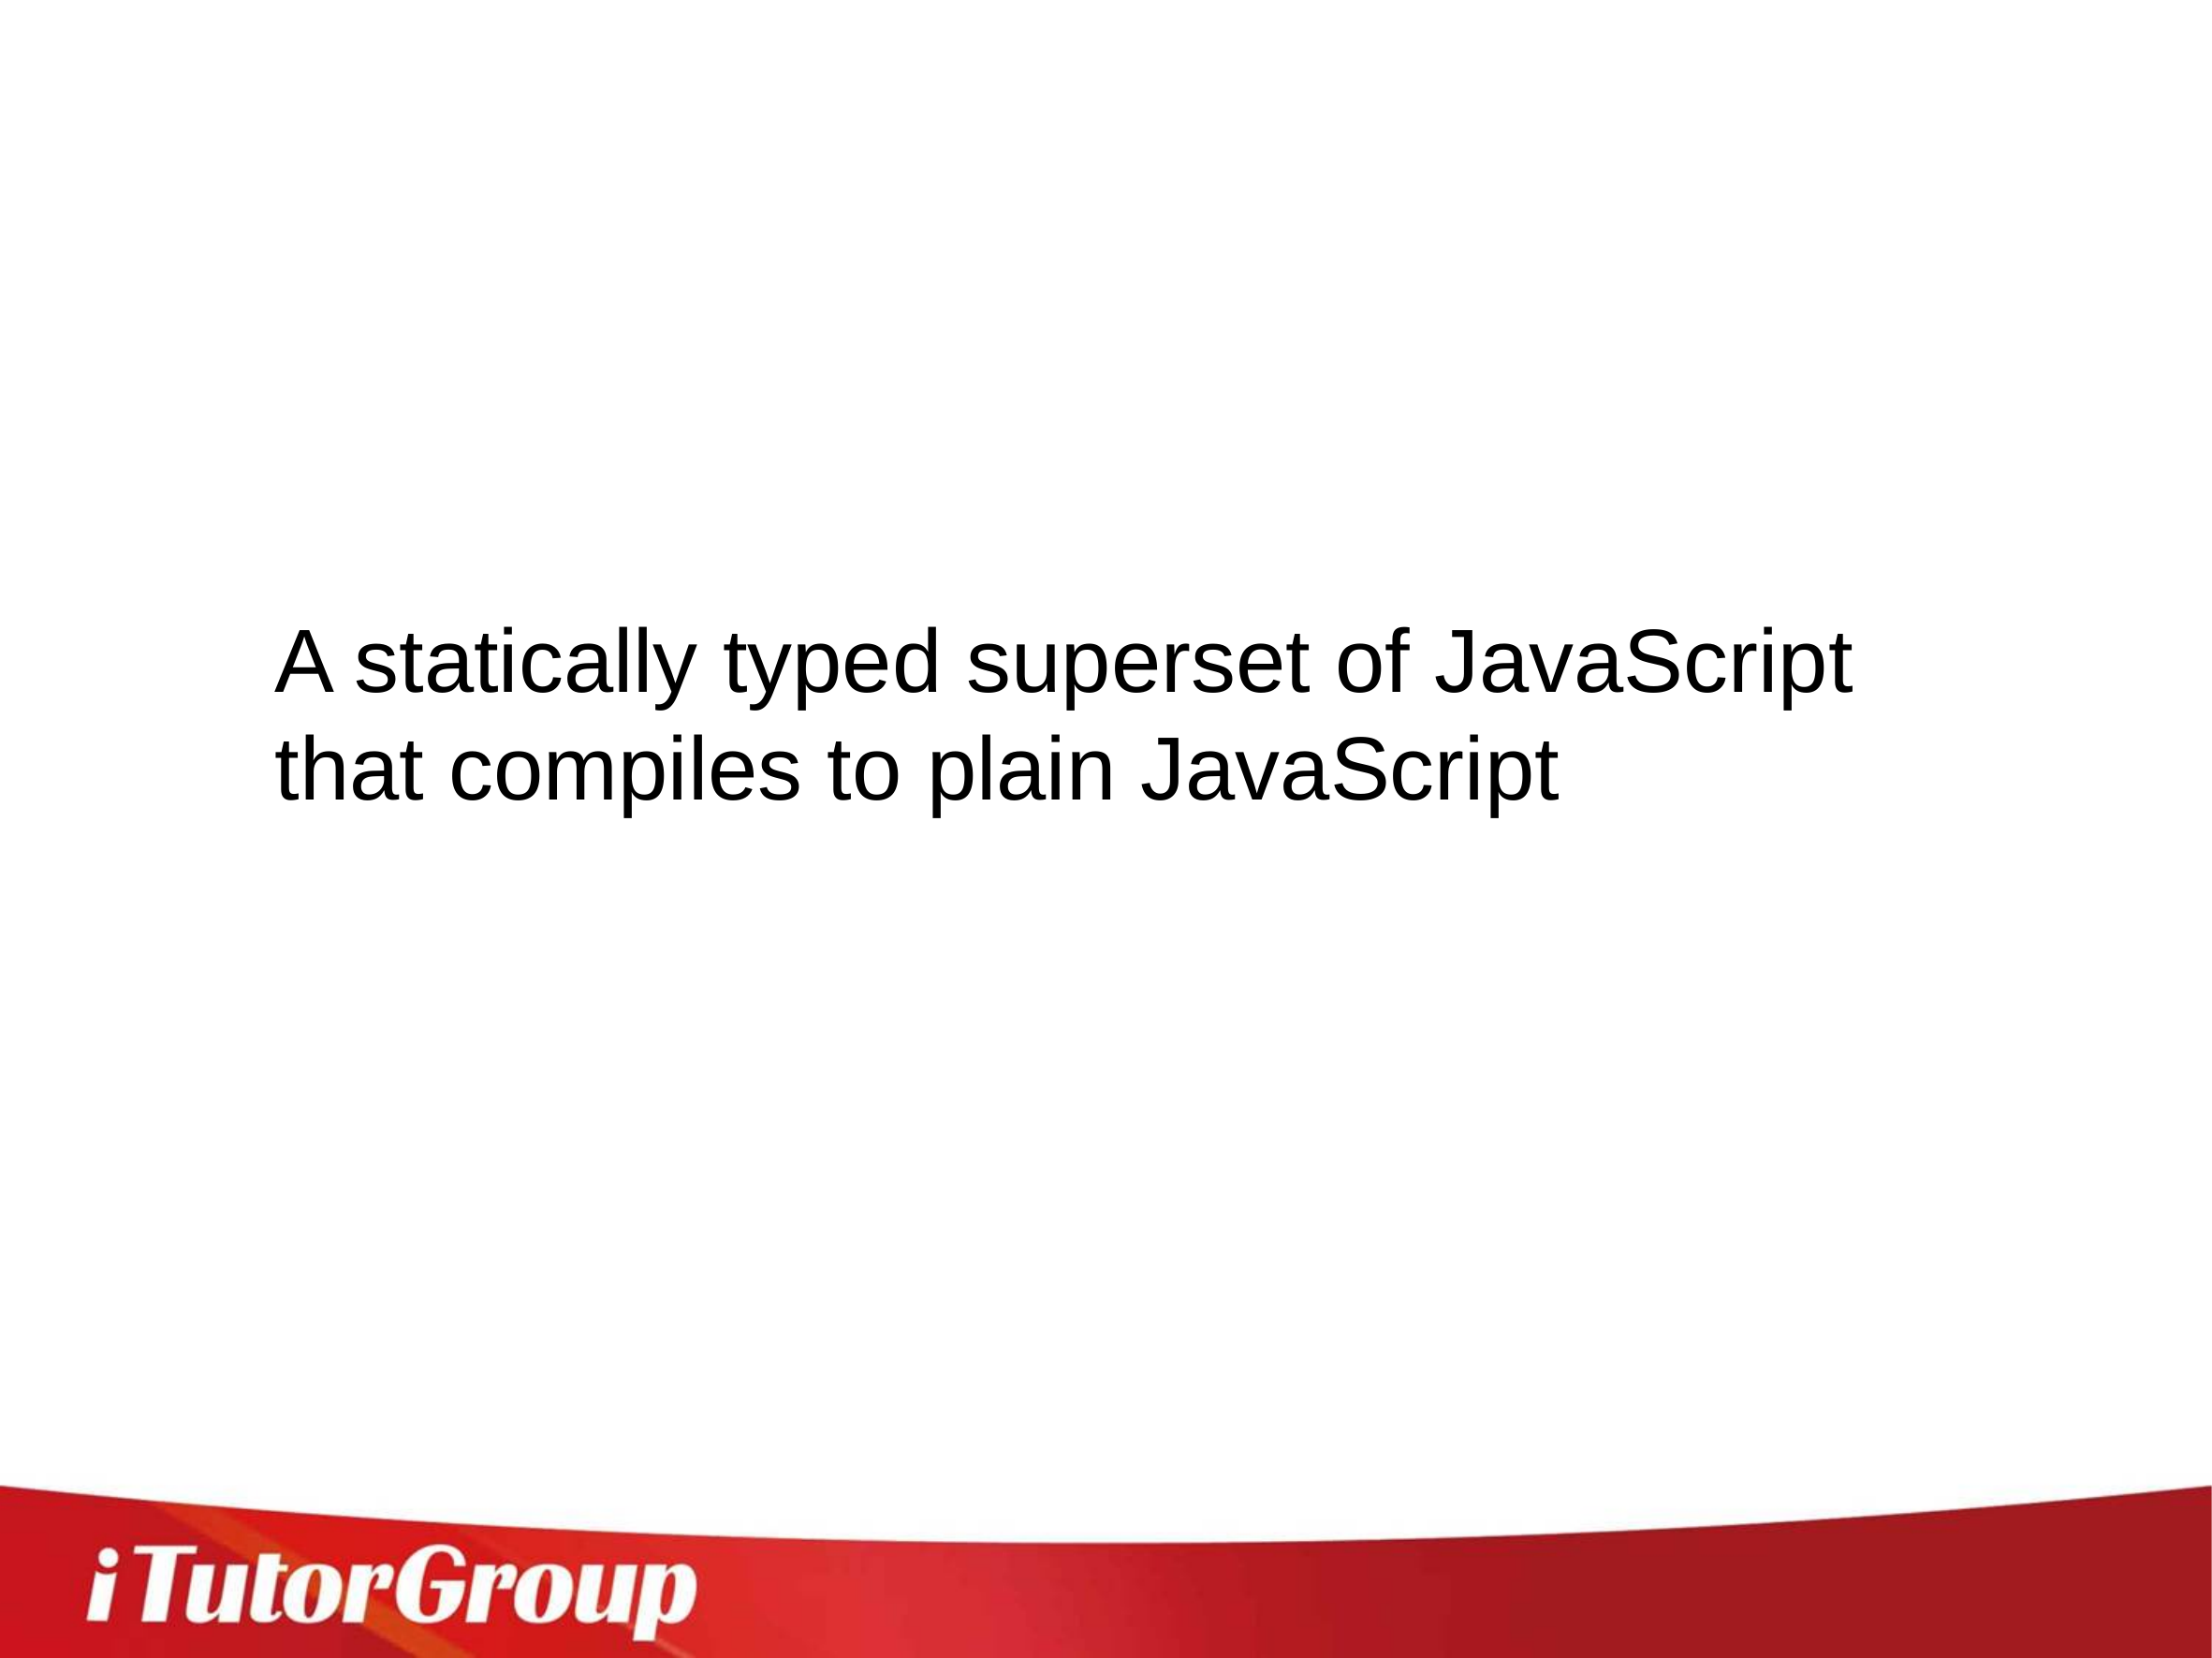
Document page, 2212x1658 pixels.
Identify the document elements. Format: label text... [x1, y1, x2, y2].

picture [0, 0, 2212, 1658]
text_box A statically typed superset of JavaScript that compiles to plain JavaScript [267, 594, 1944, 826]
